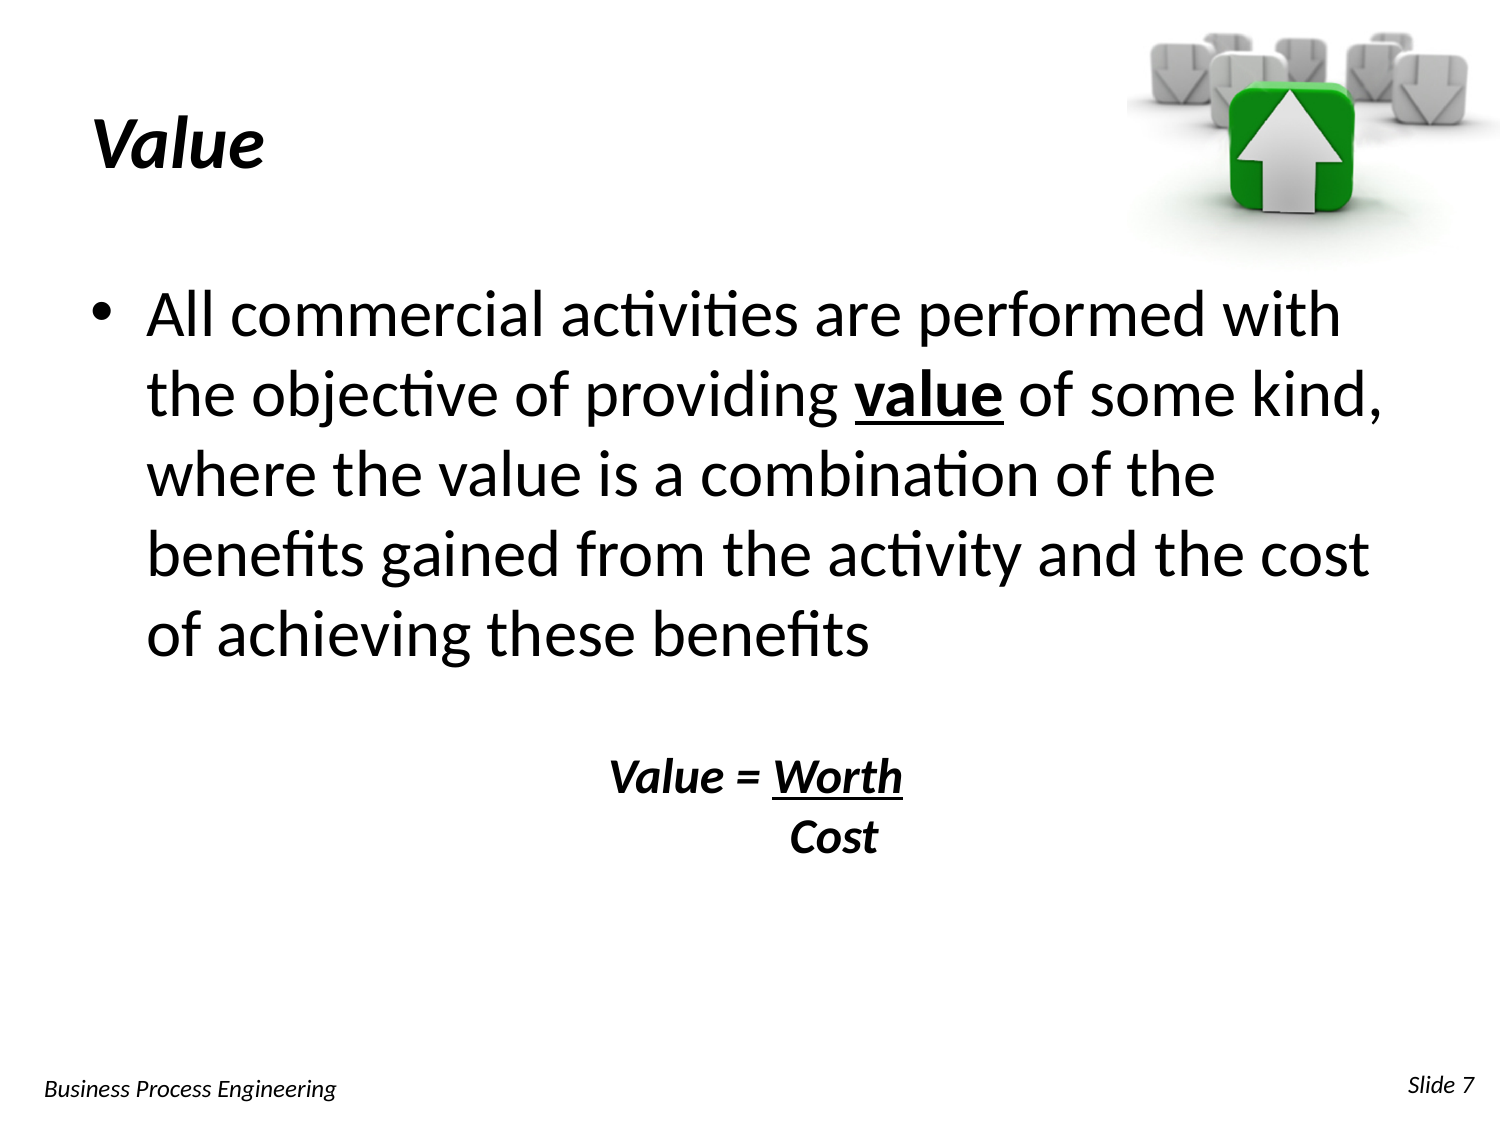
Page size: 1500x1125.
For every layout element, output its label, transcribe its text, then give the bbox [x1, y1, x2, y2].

text_box Value = Worth Cost [465, 735, 1010, 871]
title Value [74, 44, 1426, 233]
list All commercial activities are performed with the objective of providing value of some kind, where the value is a combination of the benefits gained from the activity and the cost of achieving these benefits [74, 262, 1426, 1006]
picture [1127, 0, 1500, 280]
